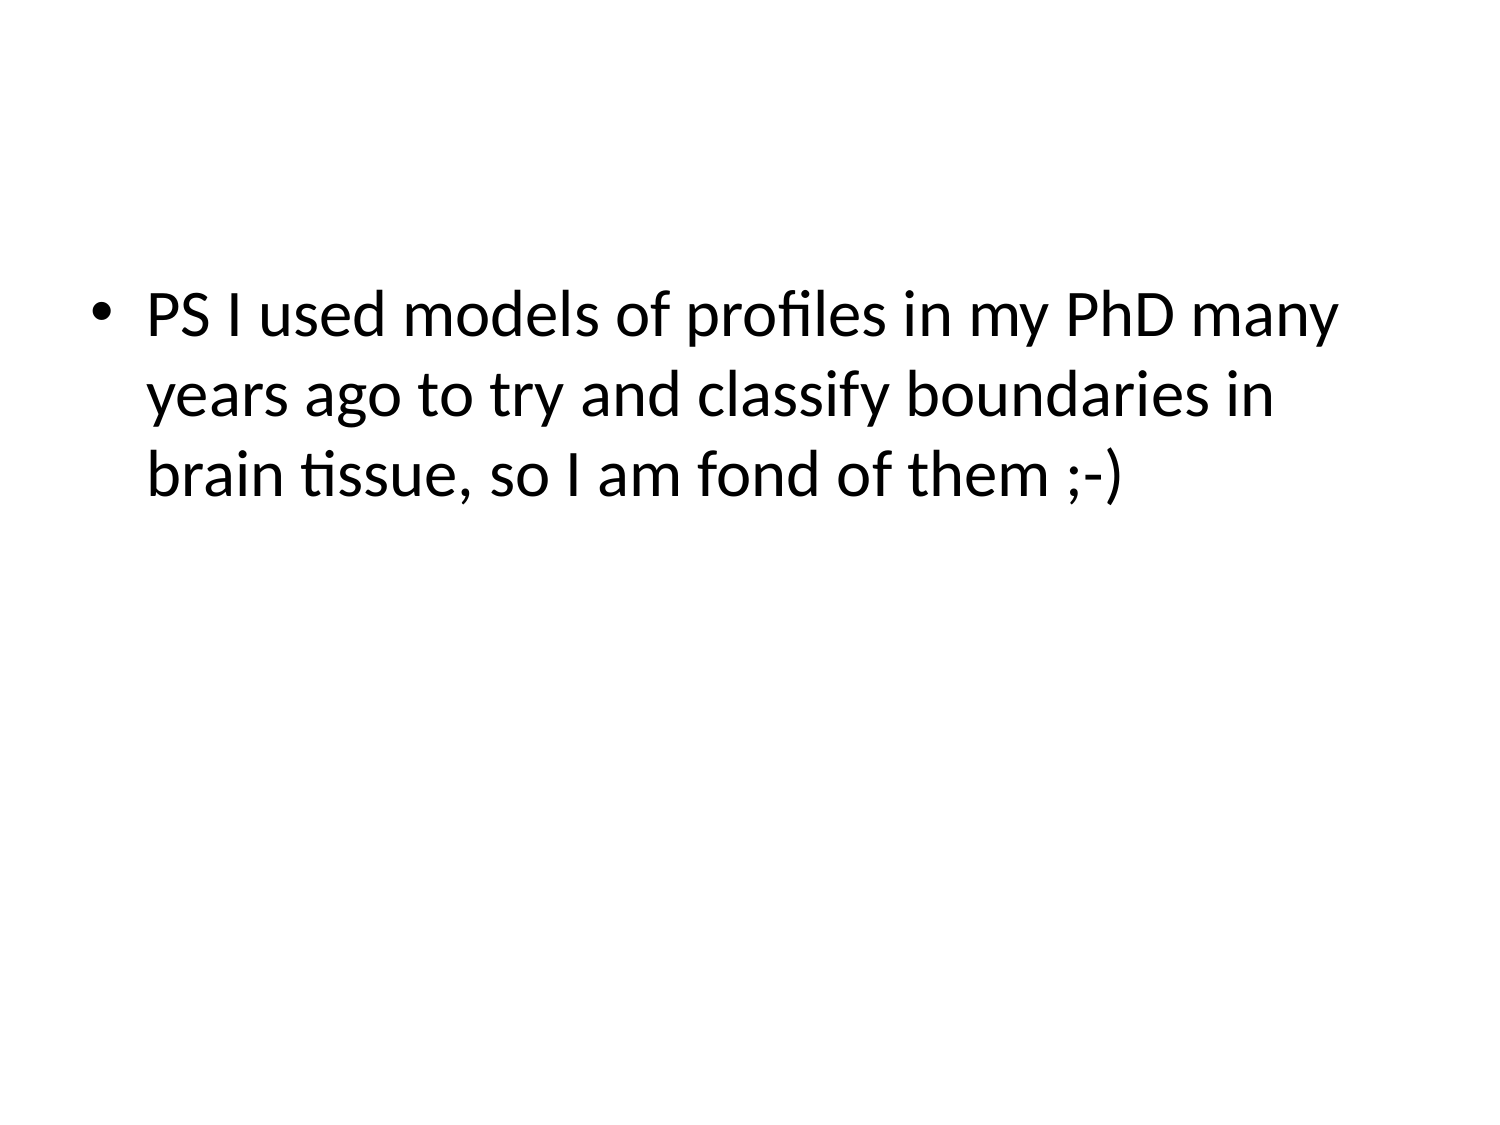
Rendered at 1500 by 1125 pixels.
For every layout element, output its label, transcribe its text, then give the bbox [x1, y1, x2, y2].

list PS I used models of profiles in my PhD many years ago to try and classify boundaries in brain tissue, so I am fond of them ;-) [75, 262, 1425, 1005]
